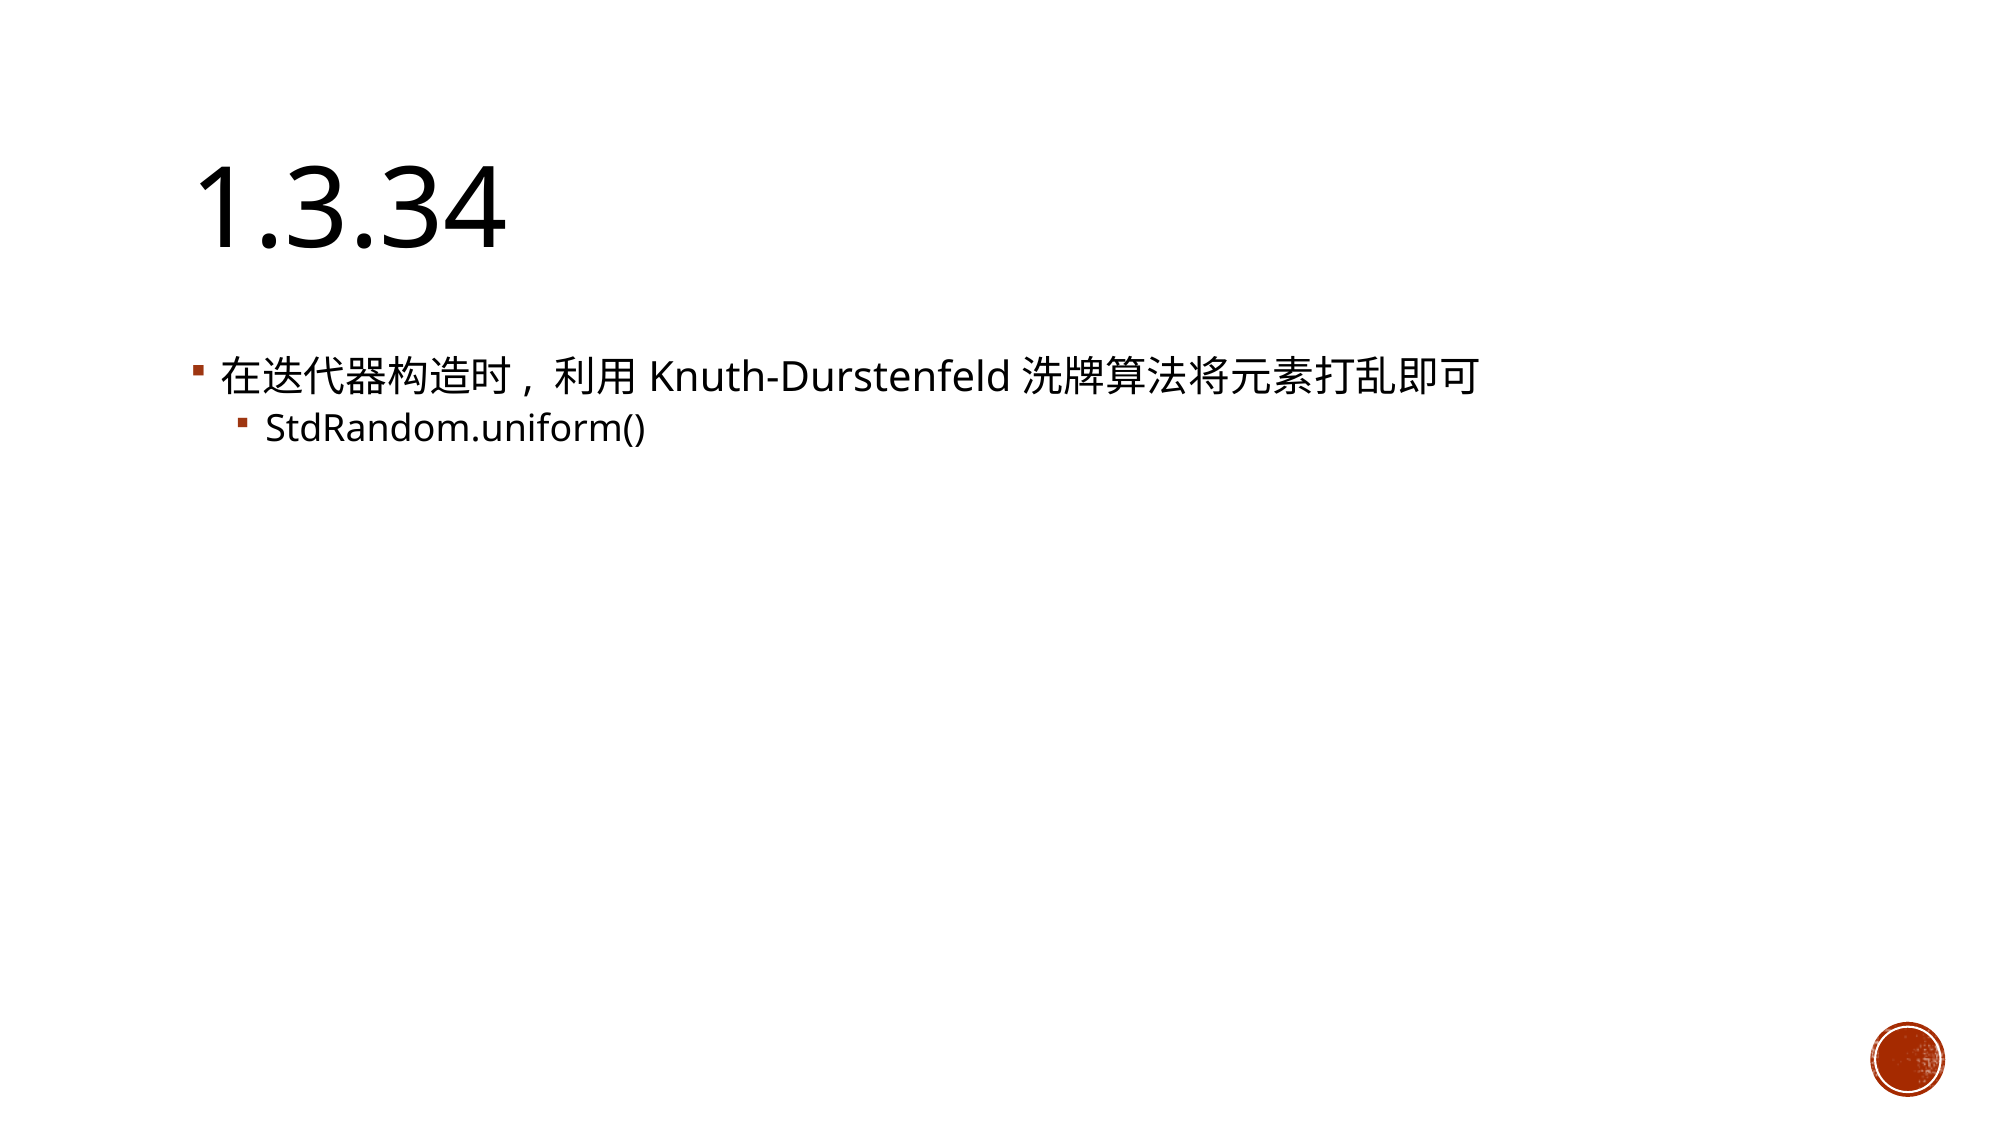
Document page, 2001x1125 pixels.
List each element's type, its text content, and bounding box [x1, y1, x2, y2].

title 1.3.34 [175, 79, 1826, 344]
list 在迭代器构造时, 利用Knuth-Durstenfeld洗牌算法将元素打乱即可 StdRandom.uniform() [175, 348, 1826, 1013]
